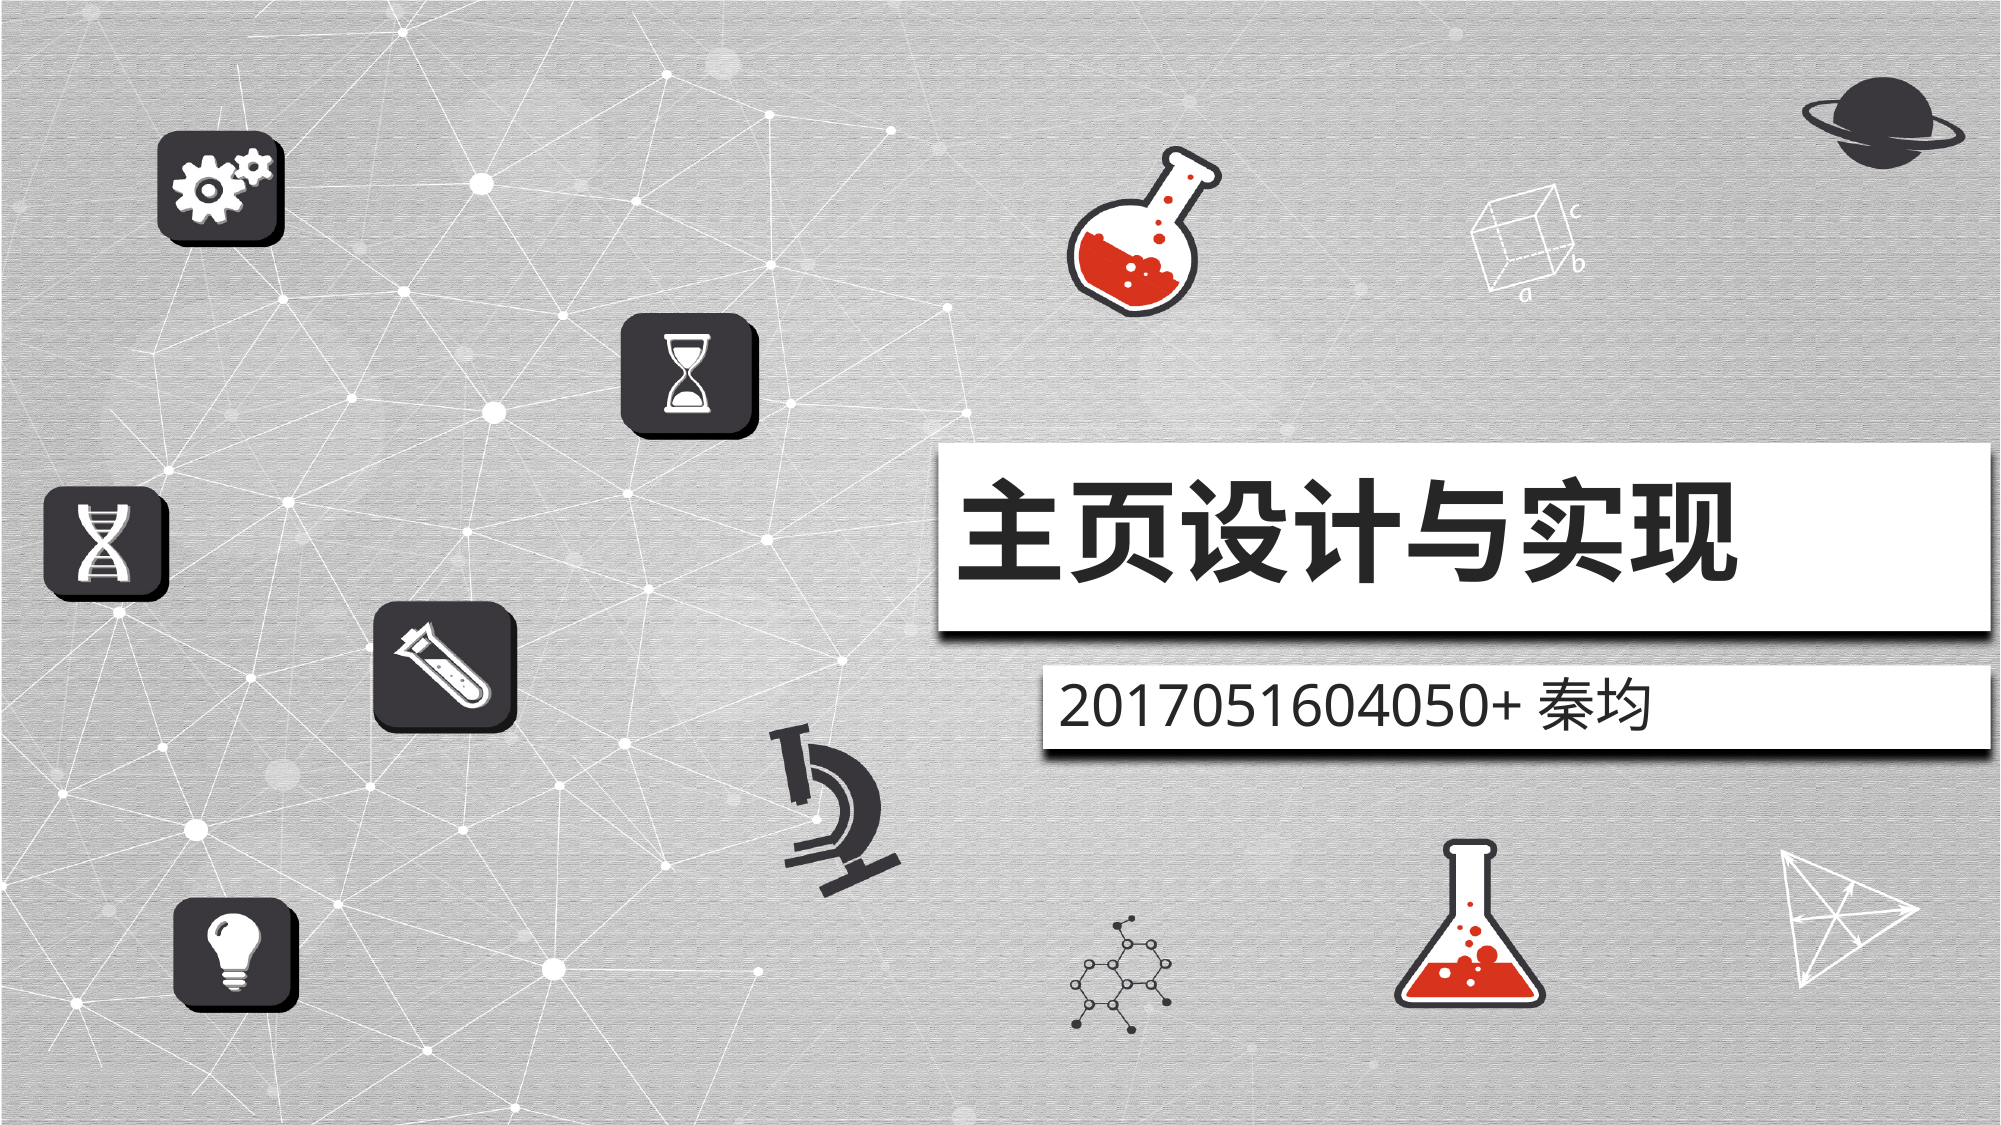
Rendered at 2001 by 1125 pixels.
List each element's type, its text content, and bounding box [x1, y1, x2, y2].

title 主页设计与实现 [938, 442, 1991, 632]
subtitle 2017051604050+秦均 [1043, 665, 1991, 749]
picture [0, 0, 2001, 1125]
